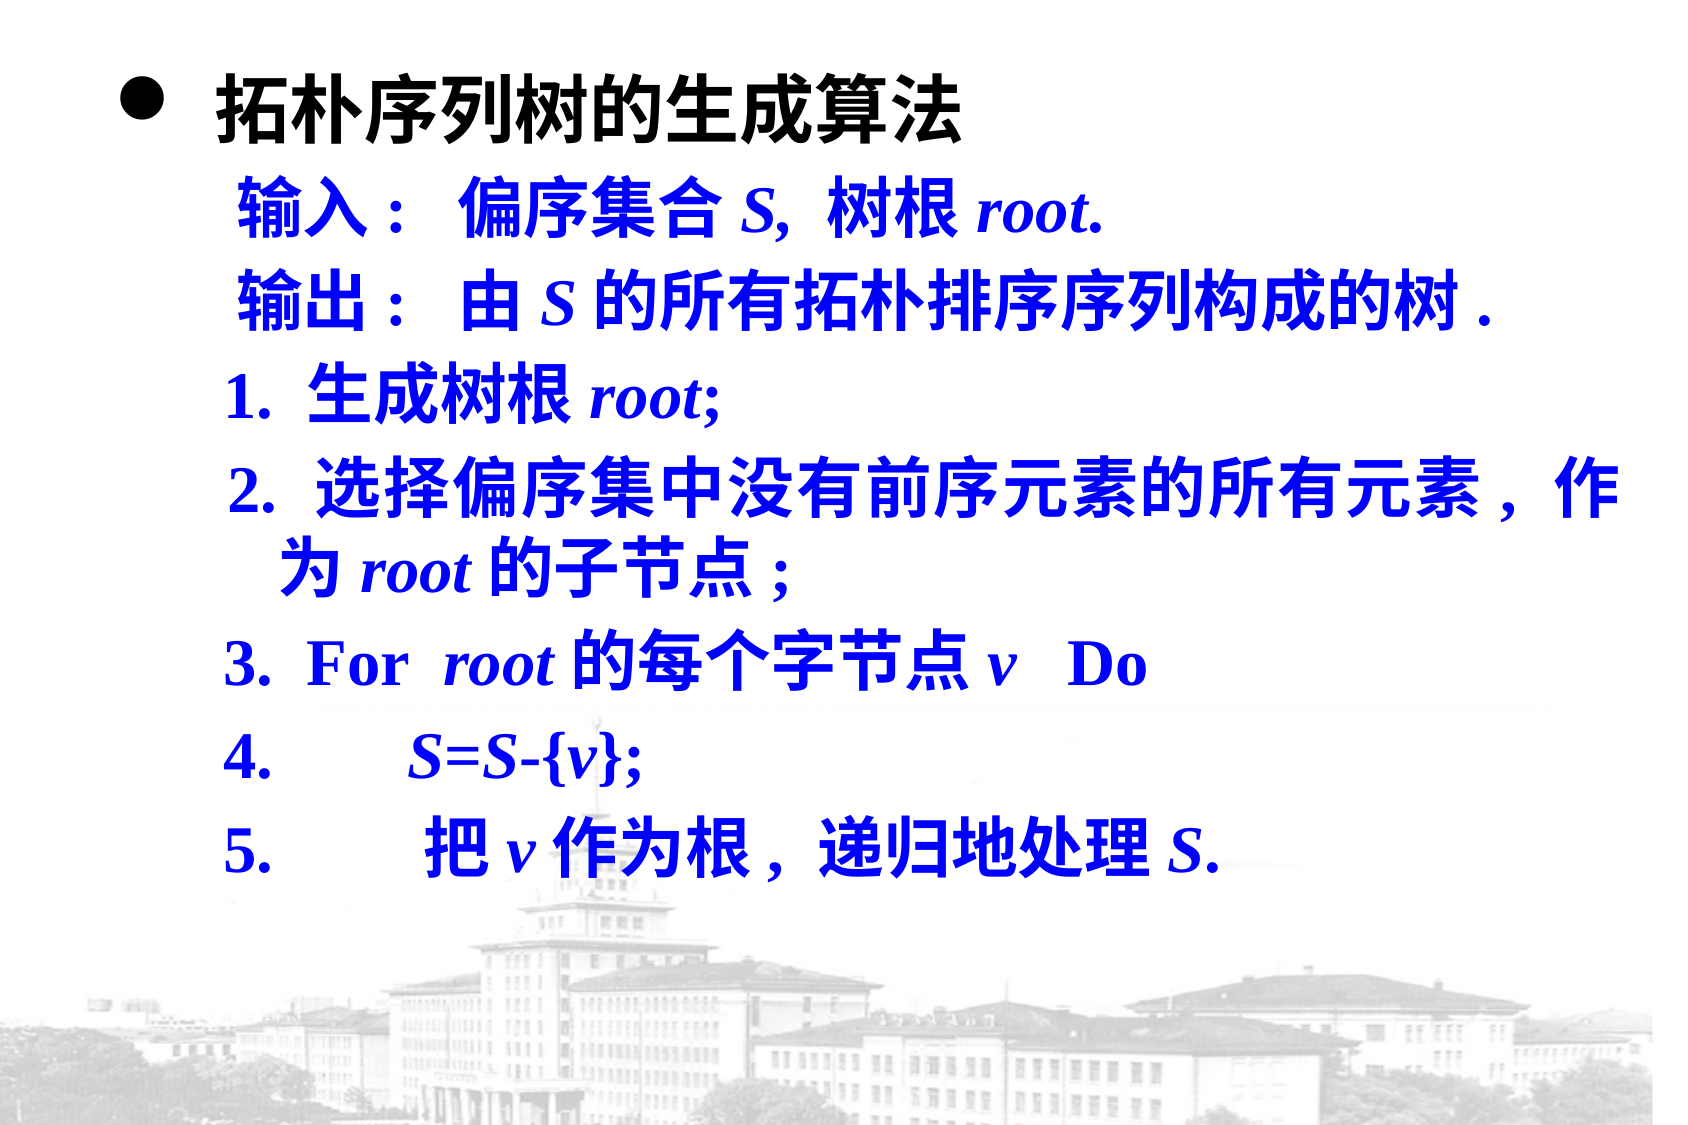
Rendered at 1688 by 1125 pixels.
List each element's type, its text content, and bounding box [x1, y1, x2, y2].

text_box [757, 461, 1688, 538]
picture [0, 529, 1688, 1125]
list 拓朴序列树的生成算法 输入: 偏序集合S, 树根root. 输出: 由S的所有拓朴排序序列构成的树. 1. 生成树根root; 2. 选择偏序集中没有前序元素的所有元素, 作为root的子节点; 3. For root的每个字节点v Do 4. S=S-{v}; 5. 把v作为根, 递归地处理S. [99, 54, 1636, 977]
